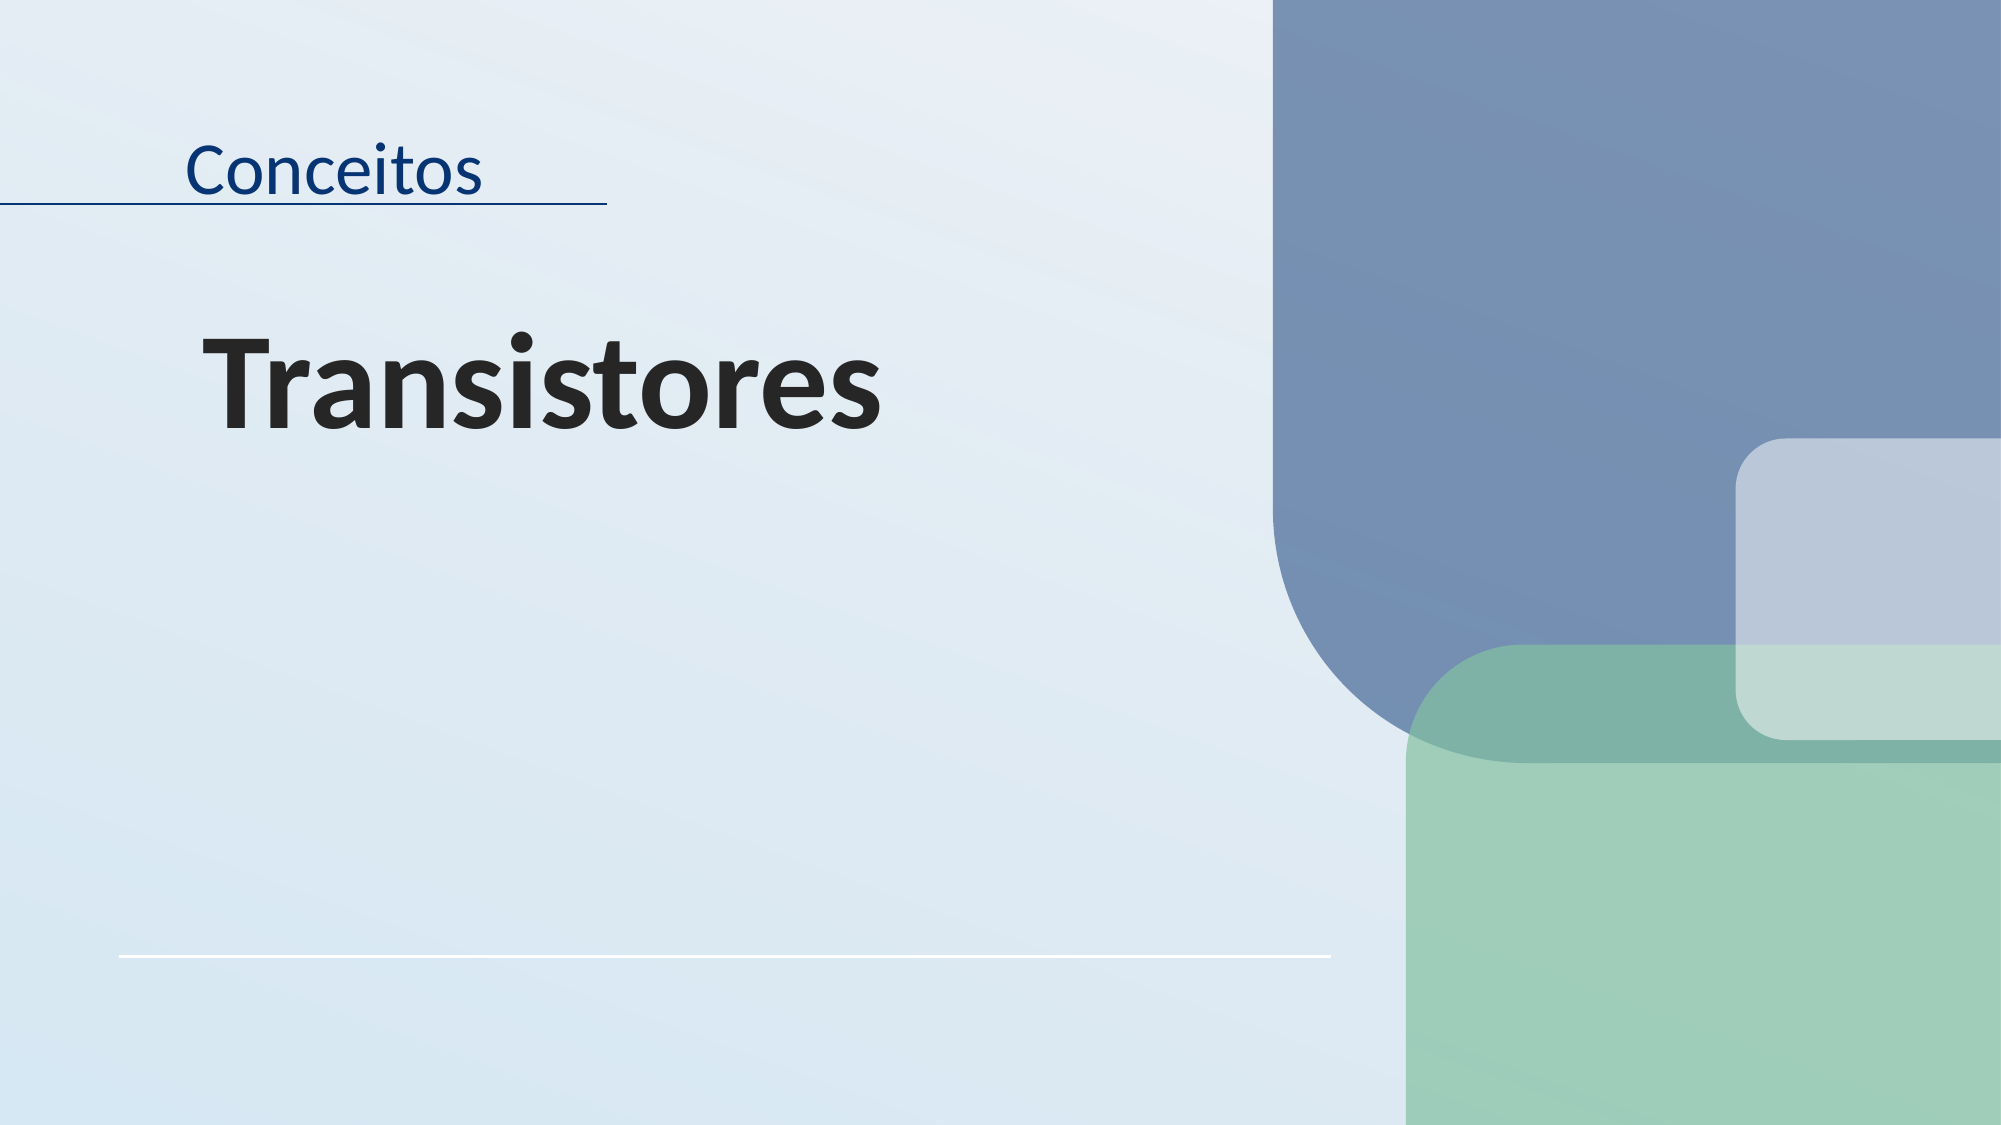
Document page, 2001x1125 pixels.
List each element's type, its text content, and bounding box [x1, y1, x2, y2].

list Transistores [187, 302, 1332, 863]
